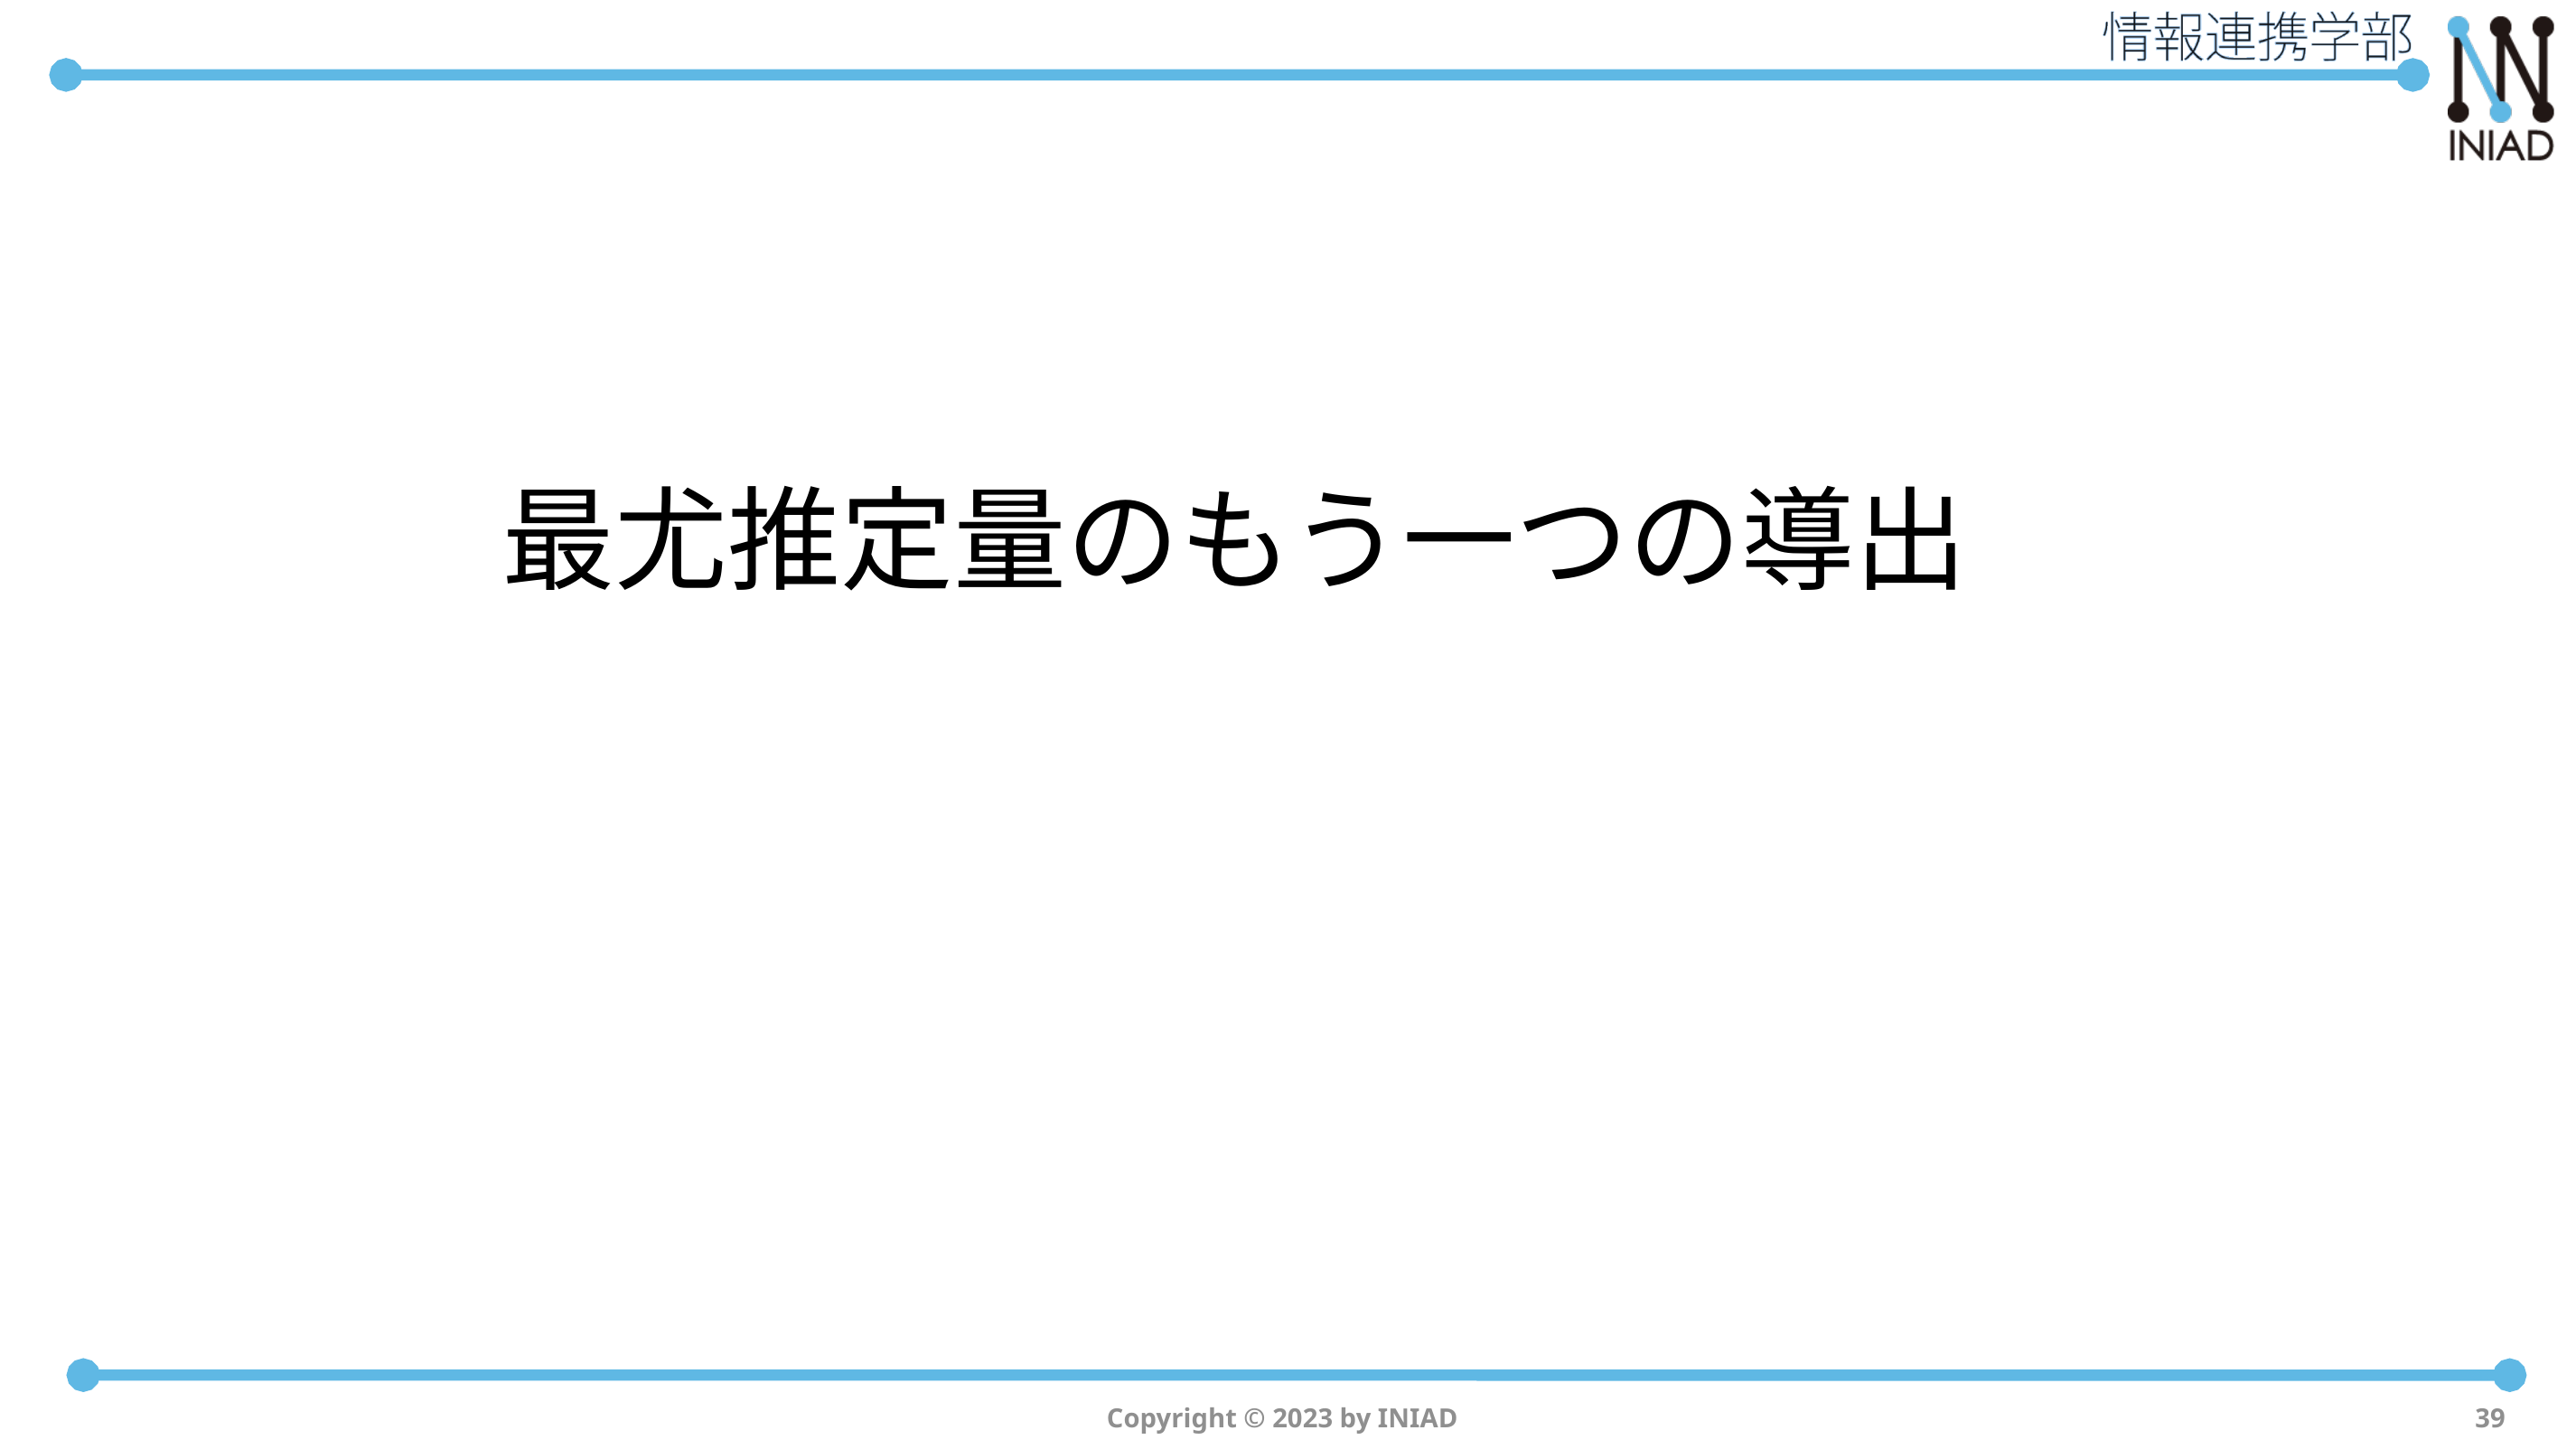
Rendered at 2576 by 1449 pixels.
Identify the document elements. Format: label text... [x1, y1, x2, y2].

footer Copyright © 2023 by INIAD [59, 1374, 2506, 1445]
picture [2448, 12, 2555, 170]
slide_number 39 [2376, 1376, 2519, 1445]
title 最尤推定量のもう一つの導出 [55, 467, 2413, 678]
